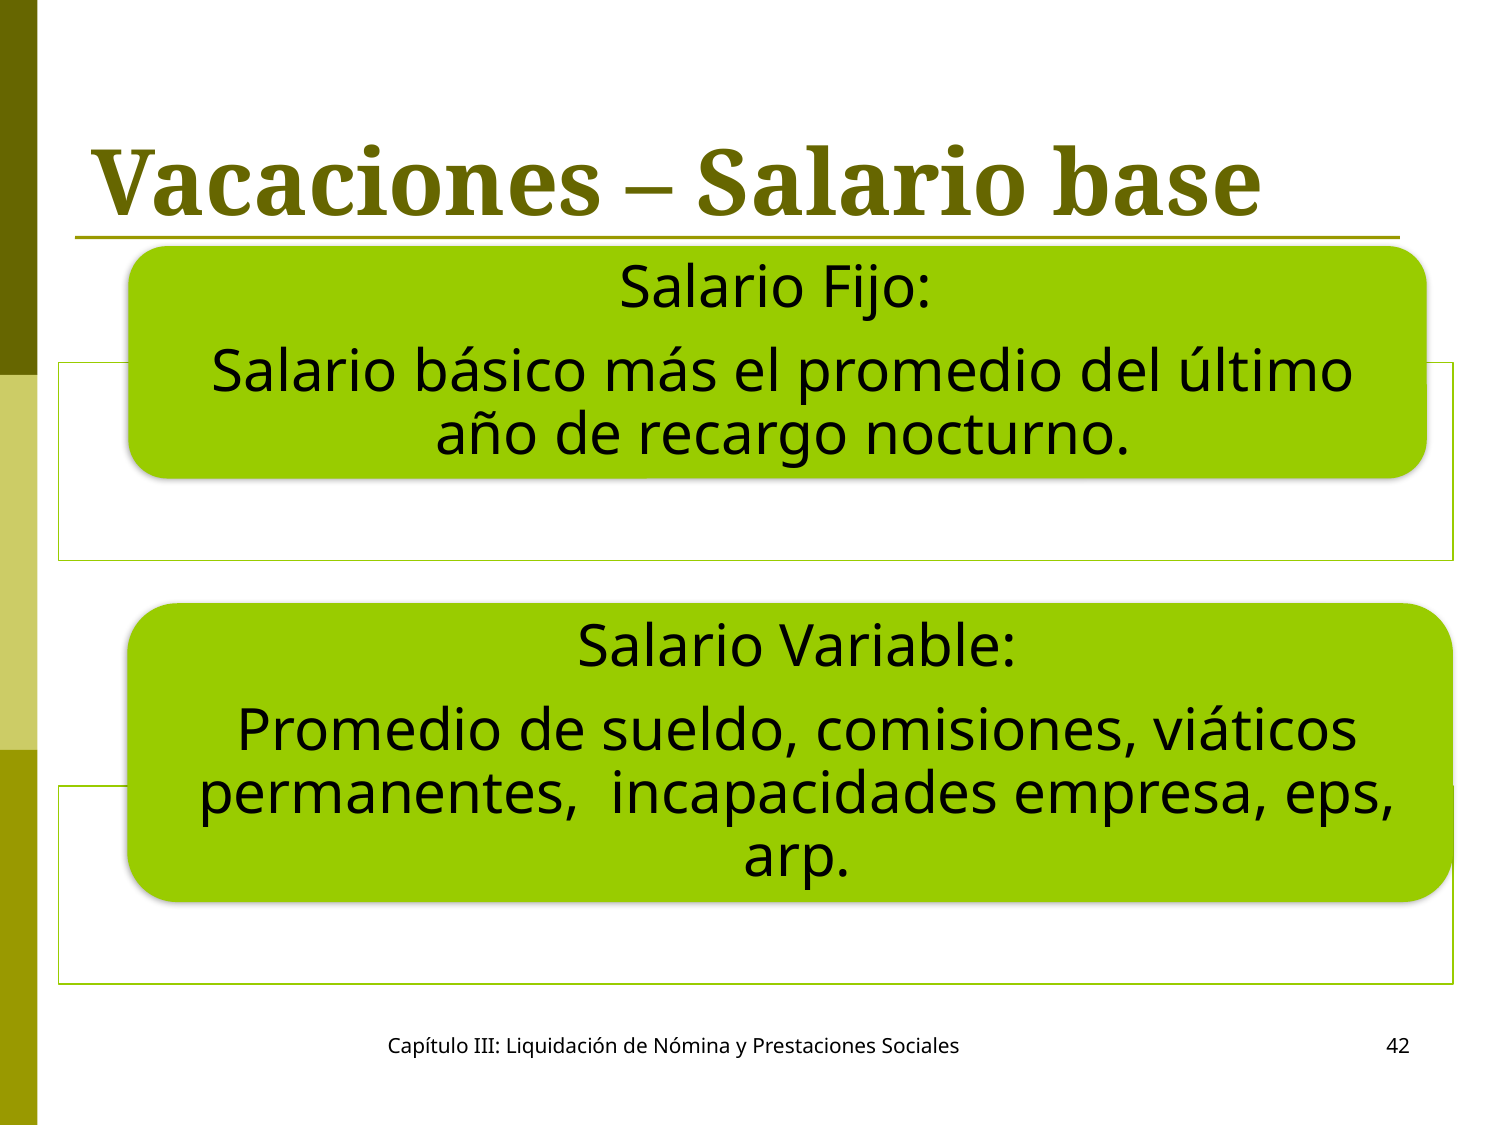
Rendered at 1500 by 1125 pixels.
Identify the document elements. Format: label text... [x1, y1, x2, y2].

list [58, 245, 1454, 985]
footer Capítulo III: Liquidación de Nómina y Prestaciones Sociales [280, 1024, 1067, 1101]
slide_number 42 [1074, 1024, 1426, 1101]
title Vacaciones – Salario base [76, 54, 1427, 242]
